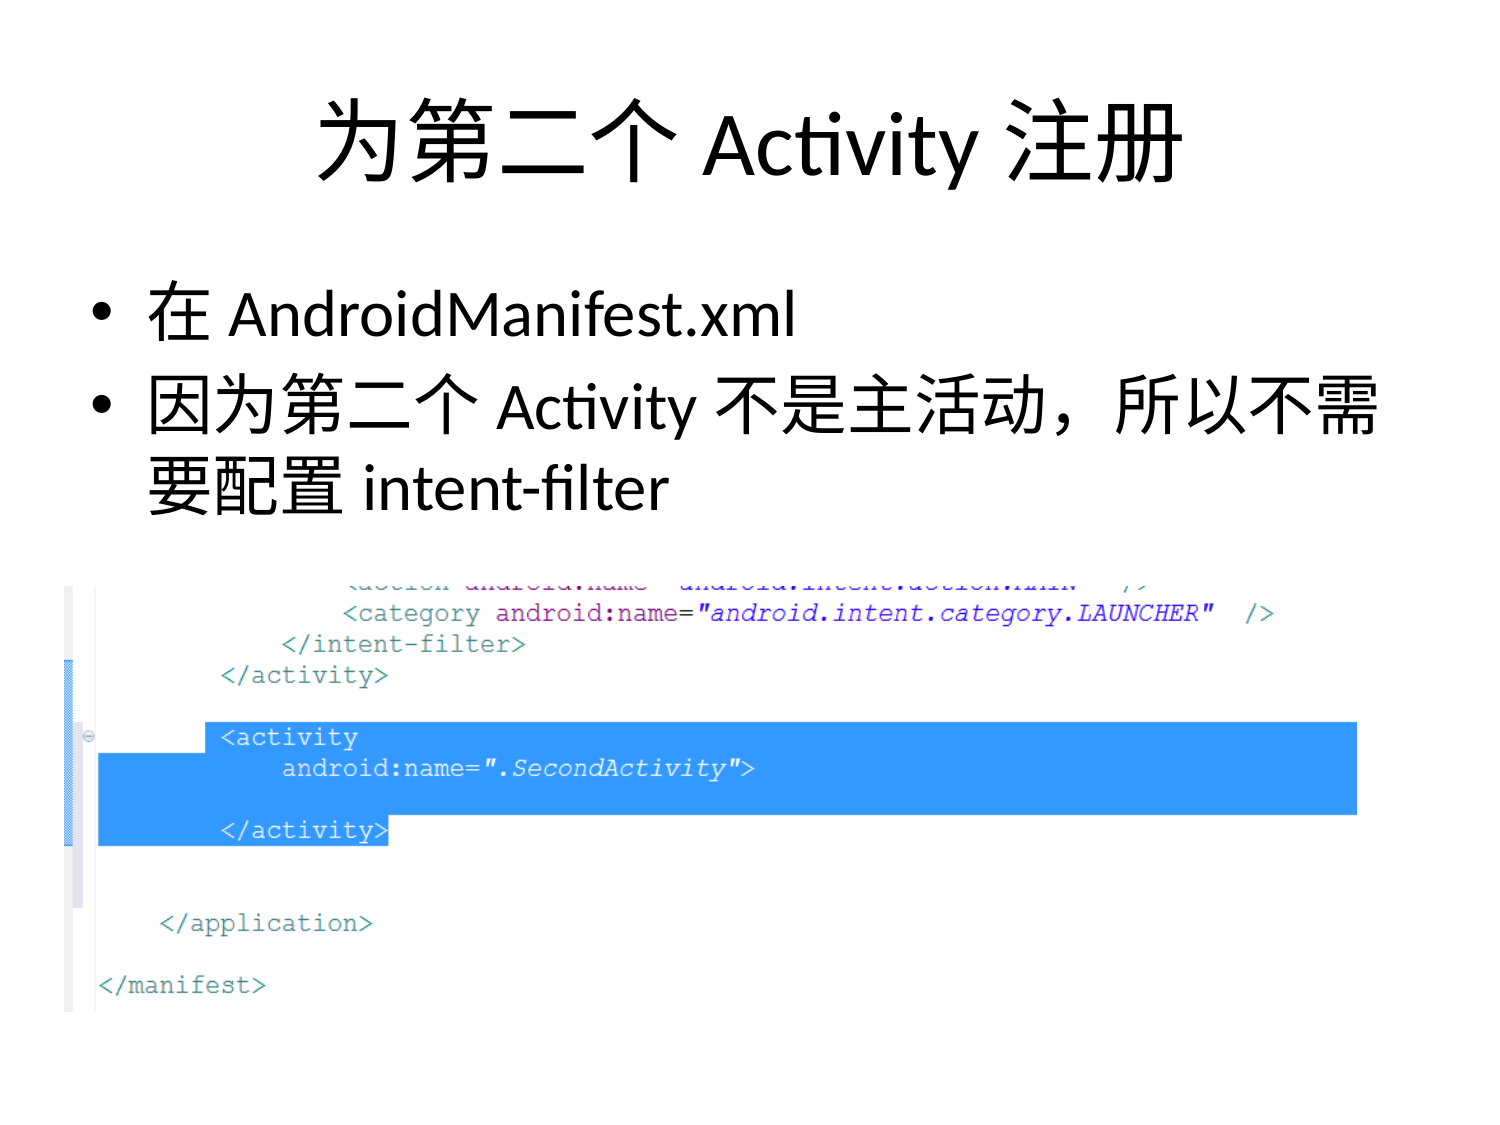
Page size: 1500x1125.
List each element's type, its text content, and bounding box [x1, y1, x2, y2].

list 在AndroidManifest.xml 因为第二个Activity不是主活动，所以不需要配置intent-filter [75, 262, 1425, 1005]
title 为第二个Activity注册 [75, 45, 1425, 233]
picture [64, 585, 1357, 1012]
